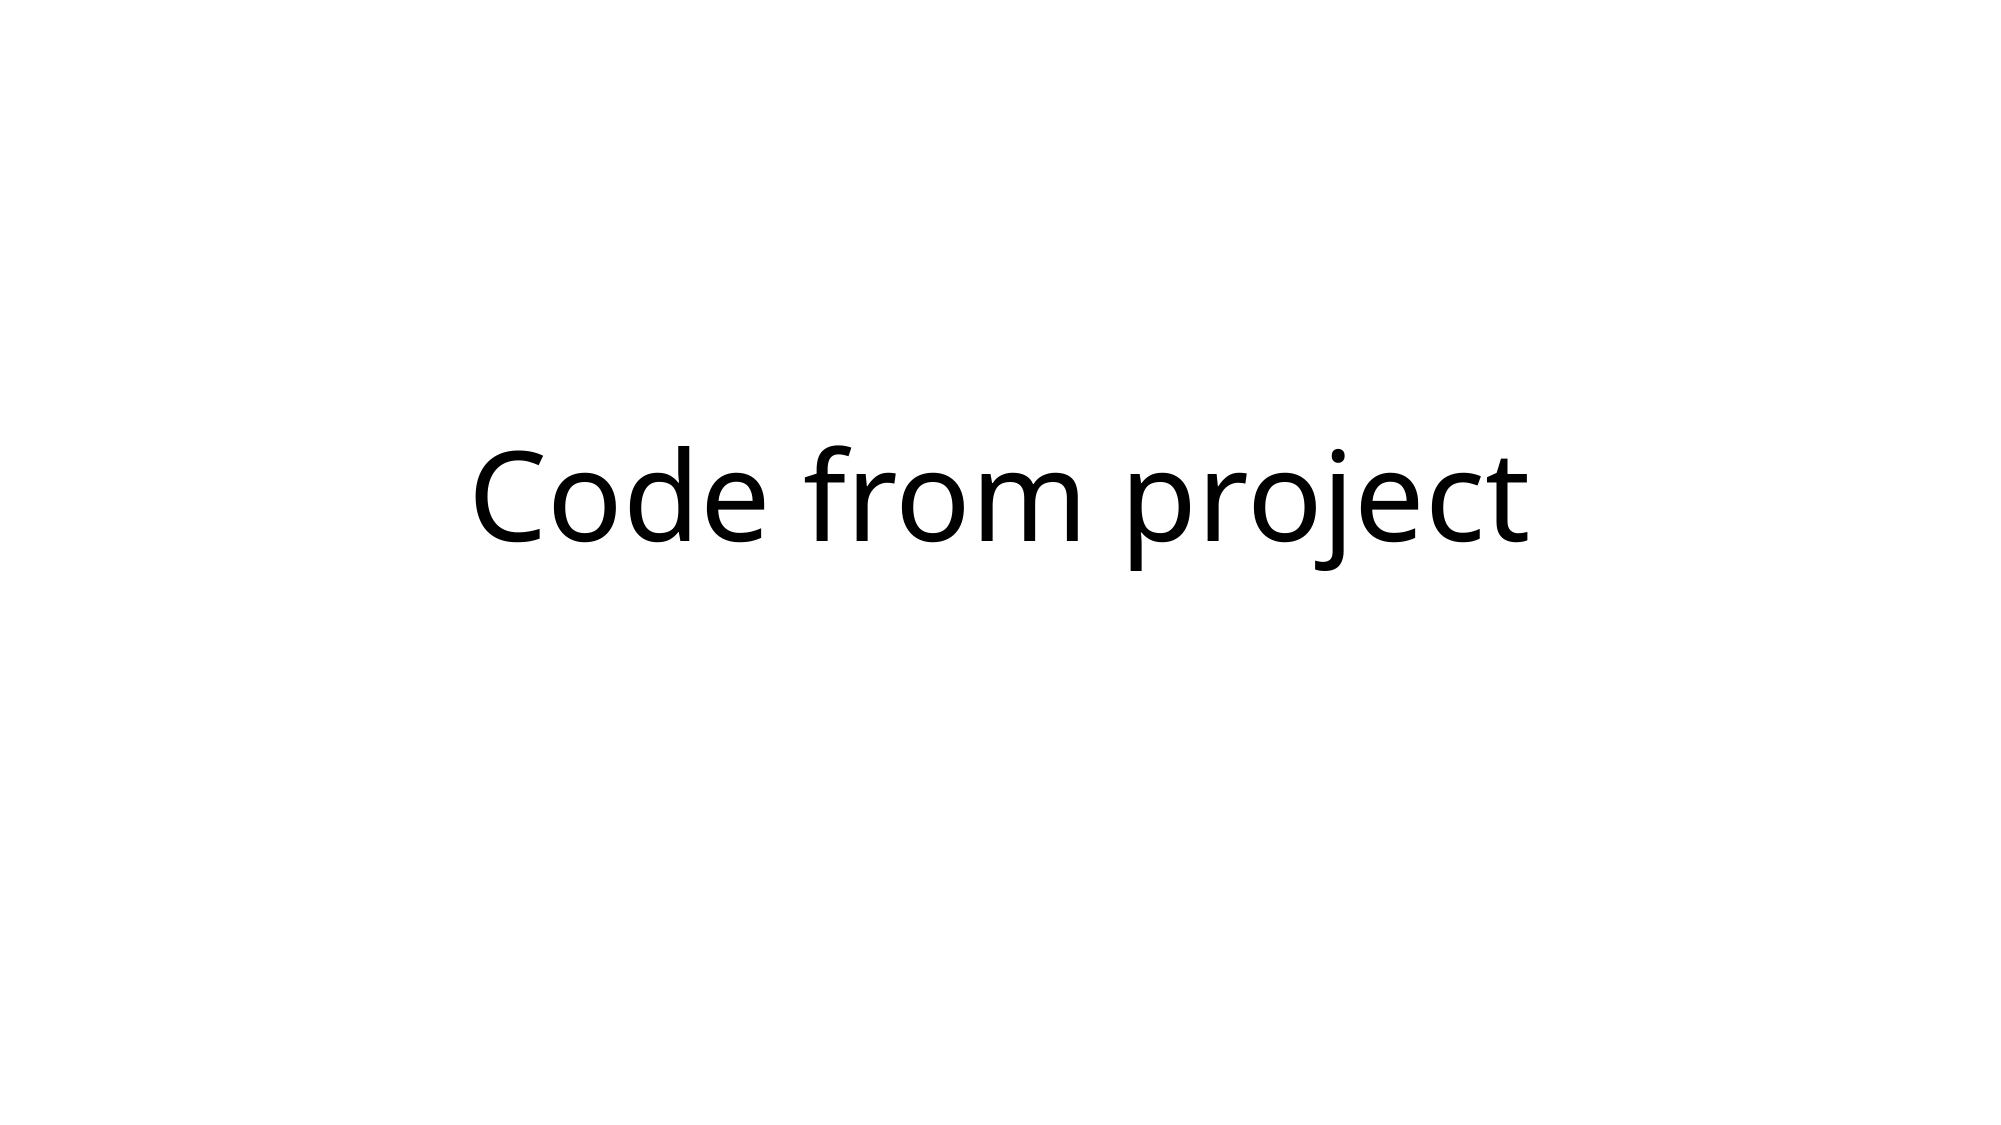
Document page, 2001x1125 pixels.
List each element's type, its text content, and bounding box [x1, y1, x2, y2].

title Code from project [249, 184, 1750, 576]
